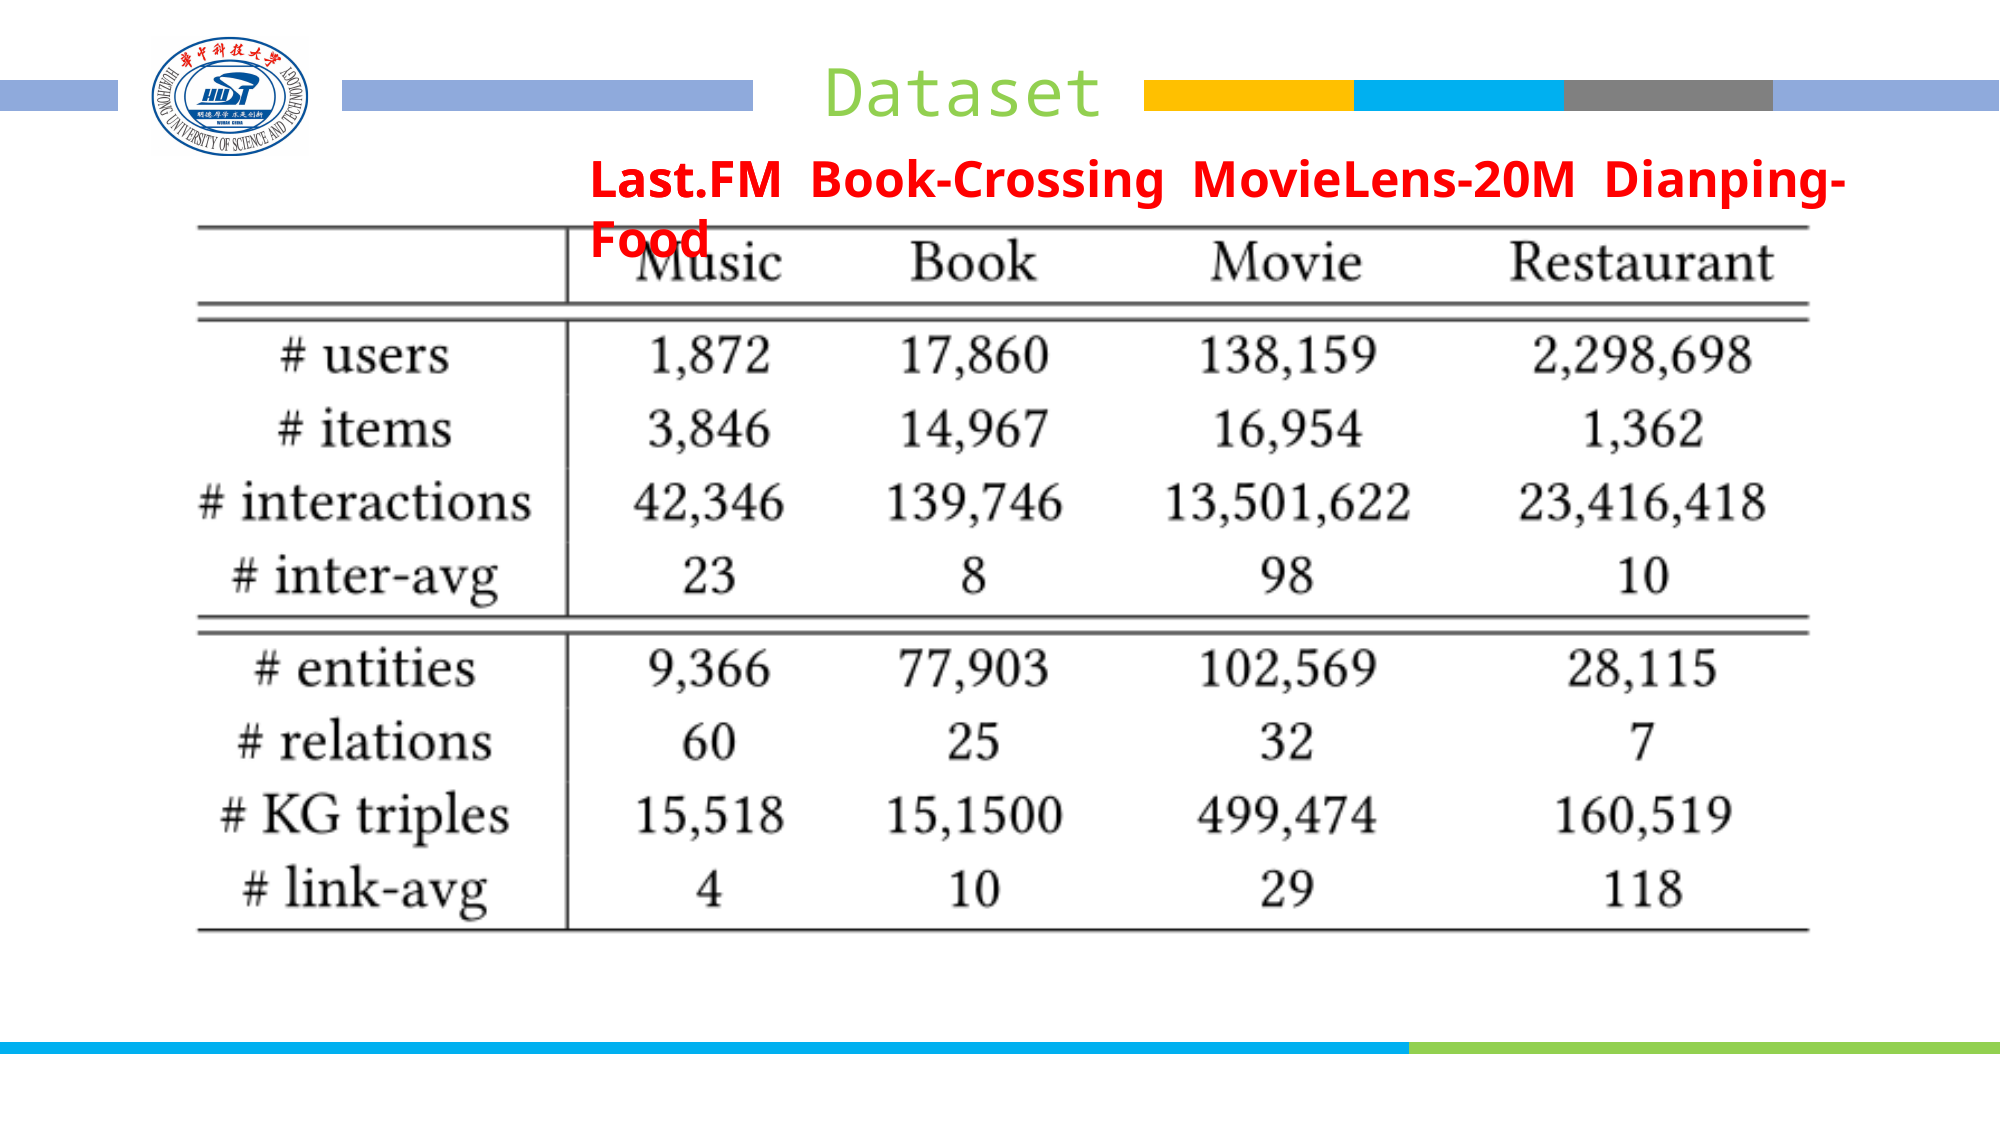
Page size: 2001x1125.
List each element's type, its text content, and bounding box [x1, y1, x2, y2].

text_box [342, 80, 753, 111]
text_box [1158, 80, 1354, 111]
text_box [0, 80, 118, 111]
picture [151, 36, 309, 156]
text_box [1354, 80, 1564, 111]
text_box [0, 1042, 1409, 1054]
text_box [1564, 80, 1773, 111]
picture [174, 197, 1826, 956]
text_box Last.FM Book-Crossing MovieLens-20M Dianping-Food [574, 140, 1919, 276]
text_box Dataset [770, 42, 1158, 138]
text_box [1773, 80, 1999, 111]
text_box [1409, 1042, 2000, 1054]
